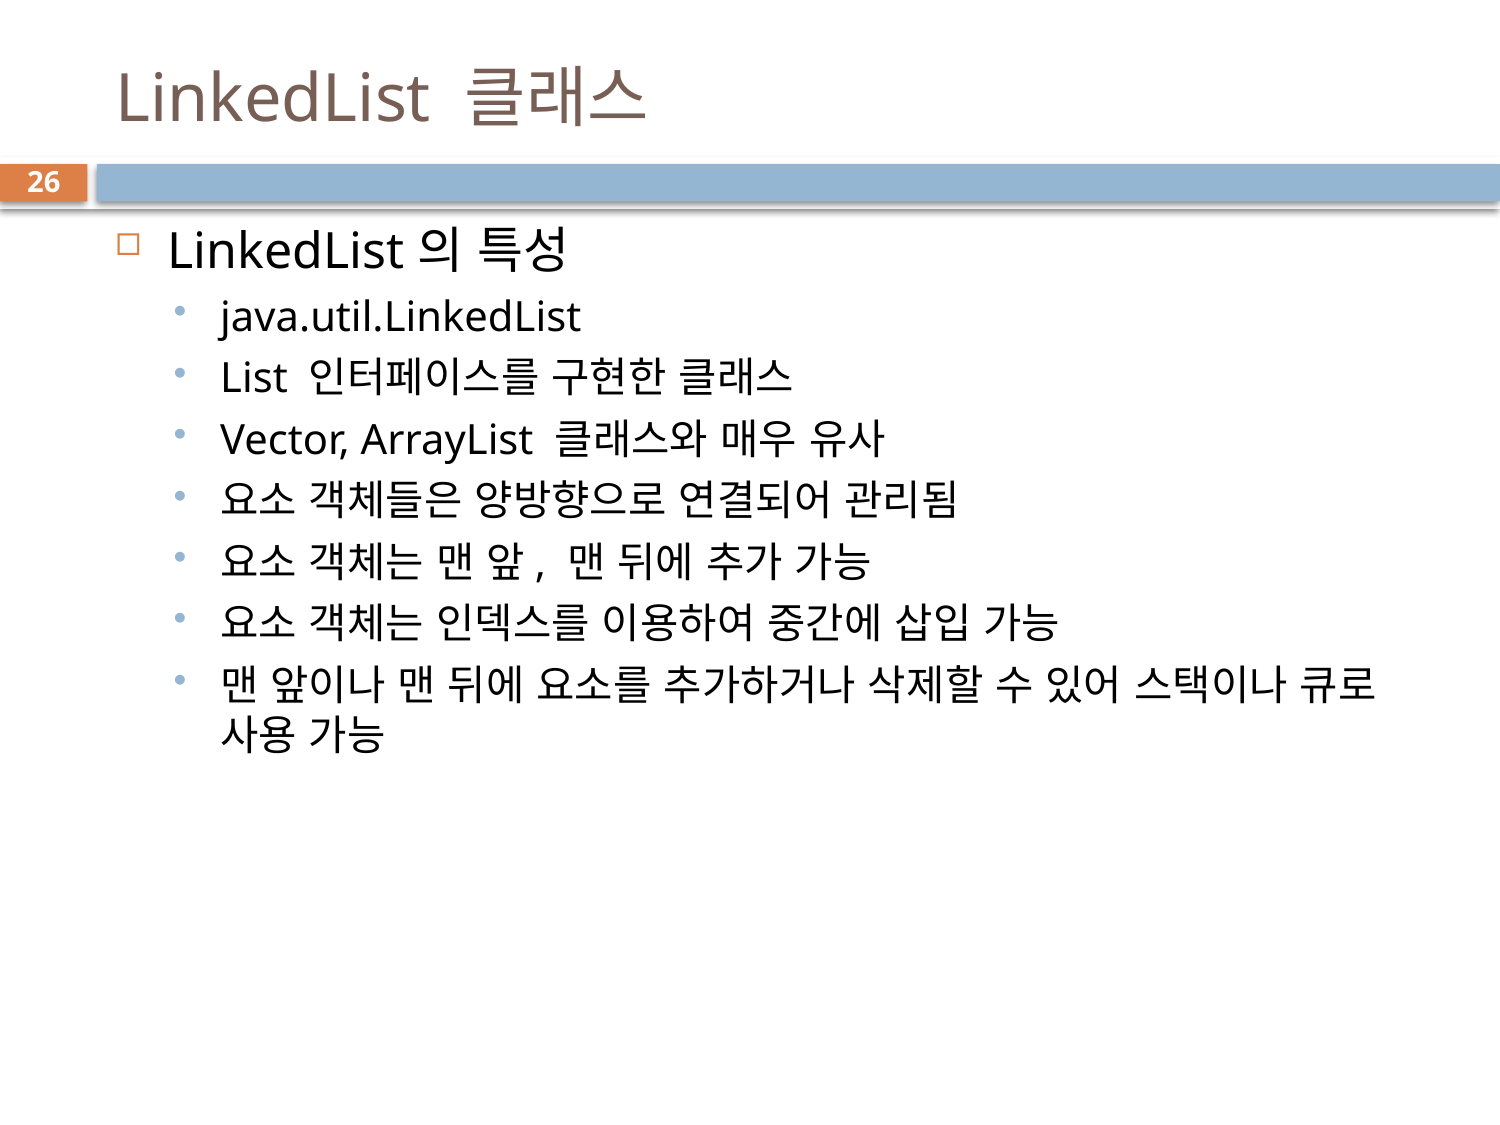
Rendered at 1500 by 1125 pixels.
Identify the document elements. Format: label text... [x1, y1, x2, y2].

slide_number 26 [0, 162, 88, 203]
title LinkedList 클래스 [100, 37, 1438, 153]
list LinkedList의 특성 java.util.LinkedList List 인터페이스를 구현한 클래스 Vector, ArrayList 클래스와 매우 유사 요소 객체들은 양방향으로 연결되어 관리됨 요소 객체는 맨 앞, 맨 뒤에 추가 가능 요소 객체는 인덱스를 이용하여 중간에 삽입 가능 맨 앞이나 맨 뒤에 요소를 추가하거나 삭제할 수 있어 스택이나 큐로 사용 가능 [100, 210, 1438, 1079]
